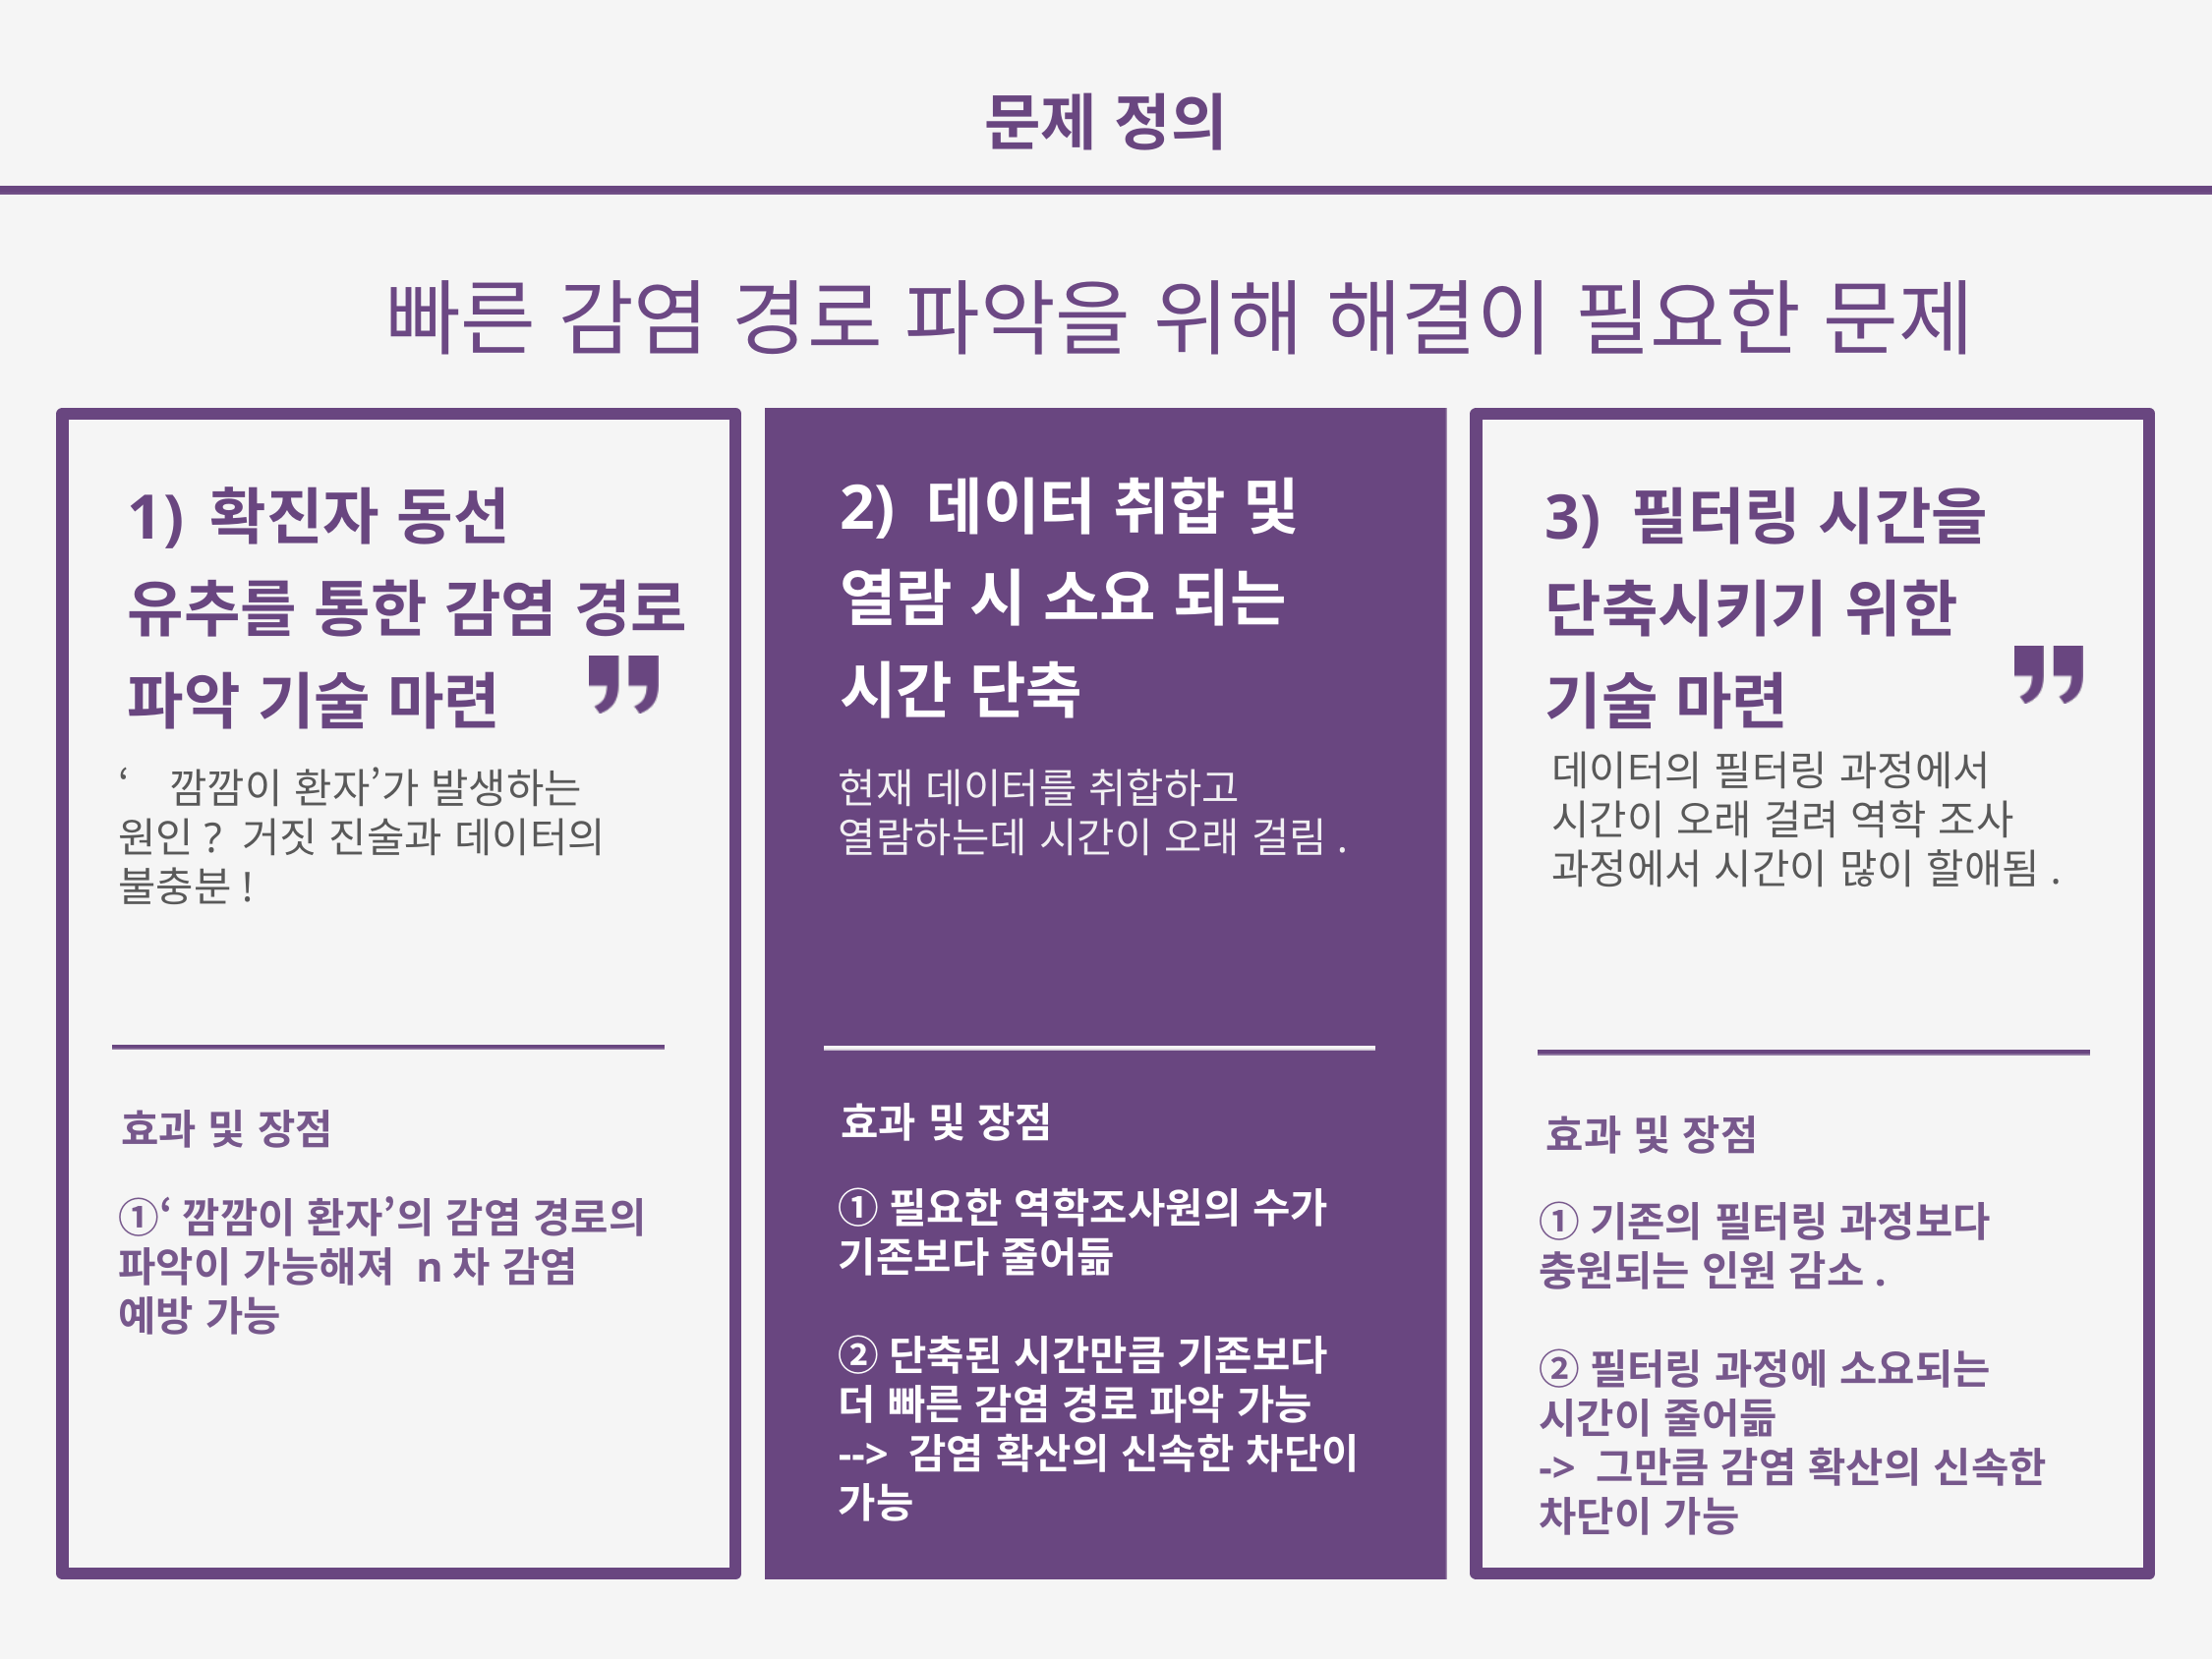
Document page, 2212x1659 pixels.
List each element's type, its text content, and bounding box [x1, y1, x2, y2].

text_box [765, 408, 1447, 1579]
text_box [62, 413, 736, 1574]
text_box 문제 정의 [969, 76, 1243, 165]
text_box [823, 1045, 1376, 1051]
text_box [0, 186, 2212, 195]
text_box 빠른 감염 경로 파악을 위해 해결이 필요한 문제 [313, 239, 2048, 372]
text_box [1475, 412, 2151, 1575]
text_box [1524, 451, 2102, 1551]
